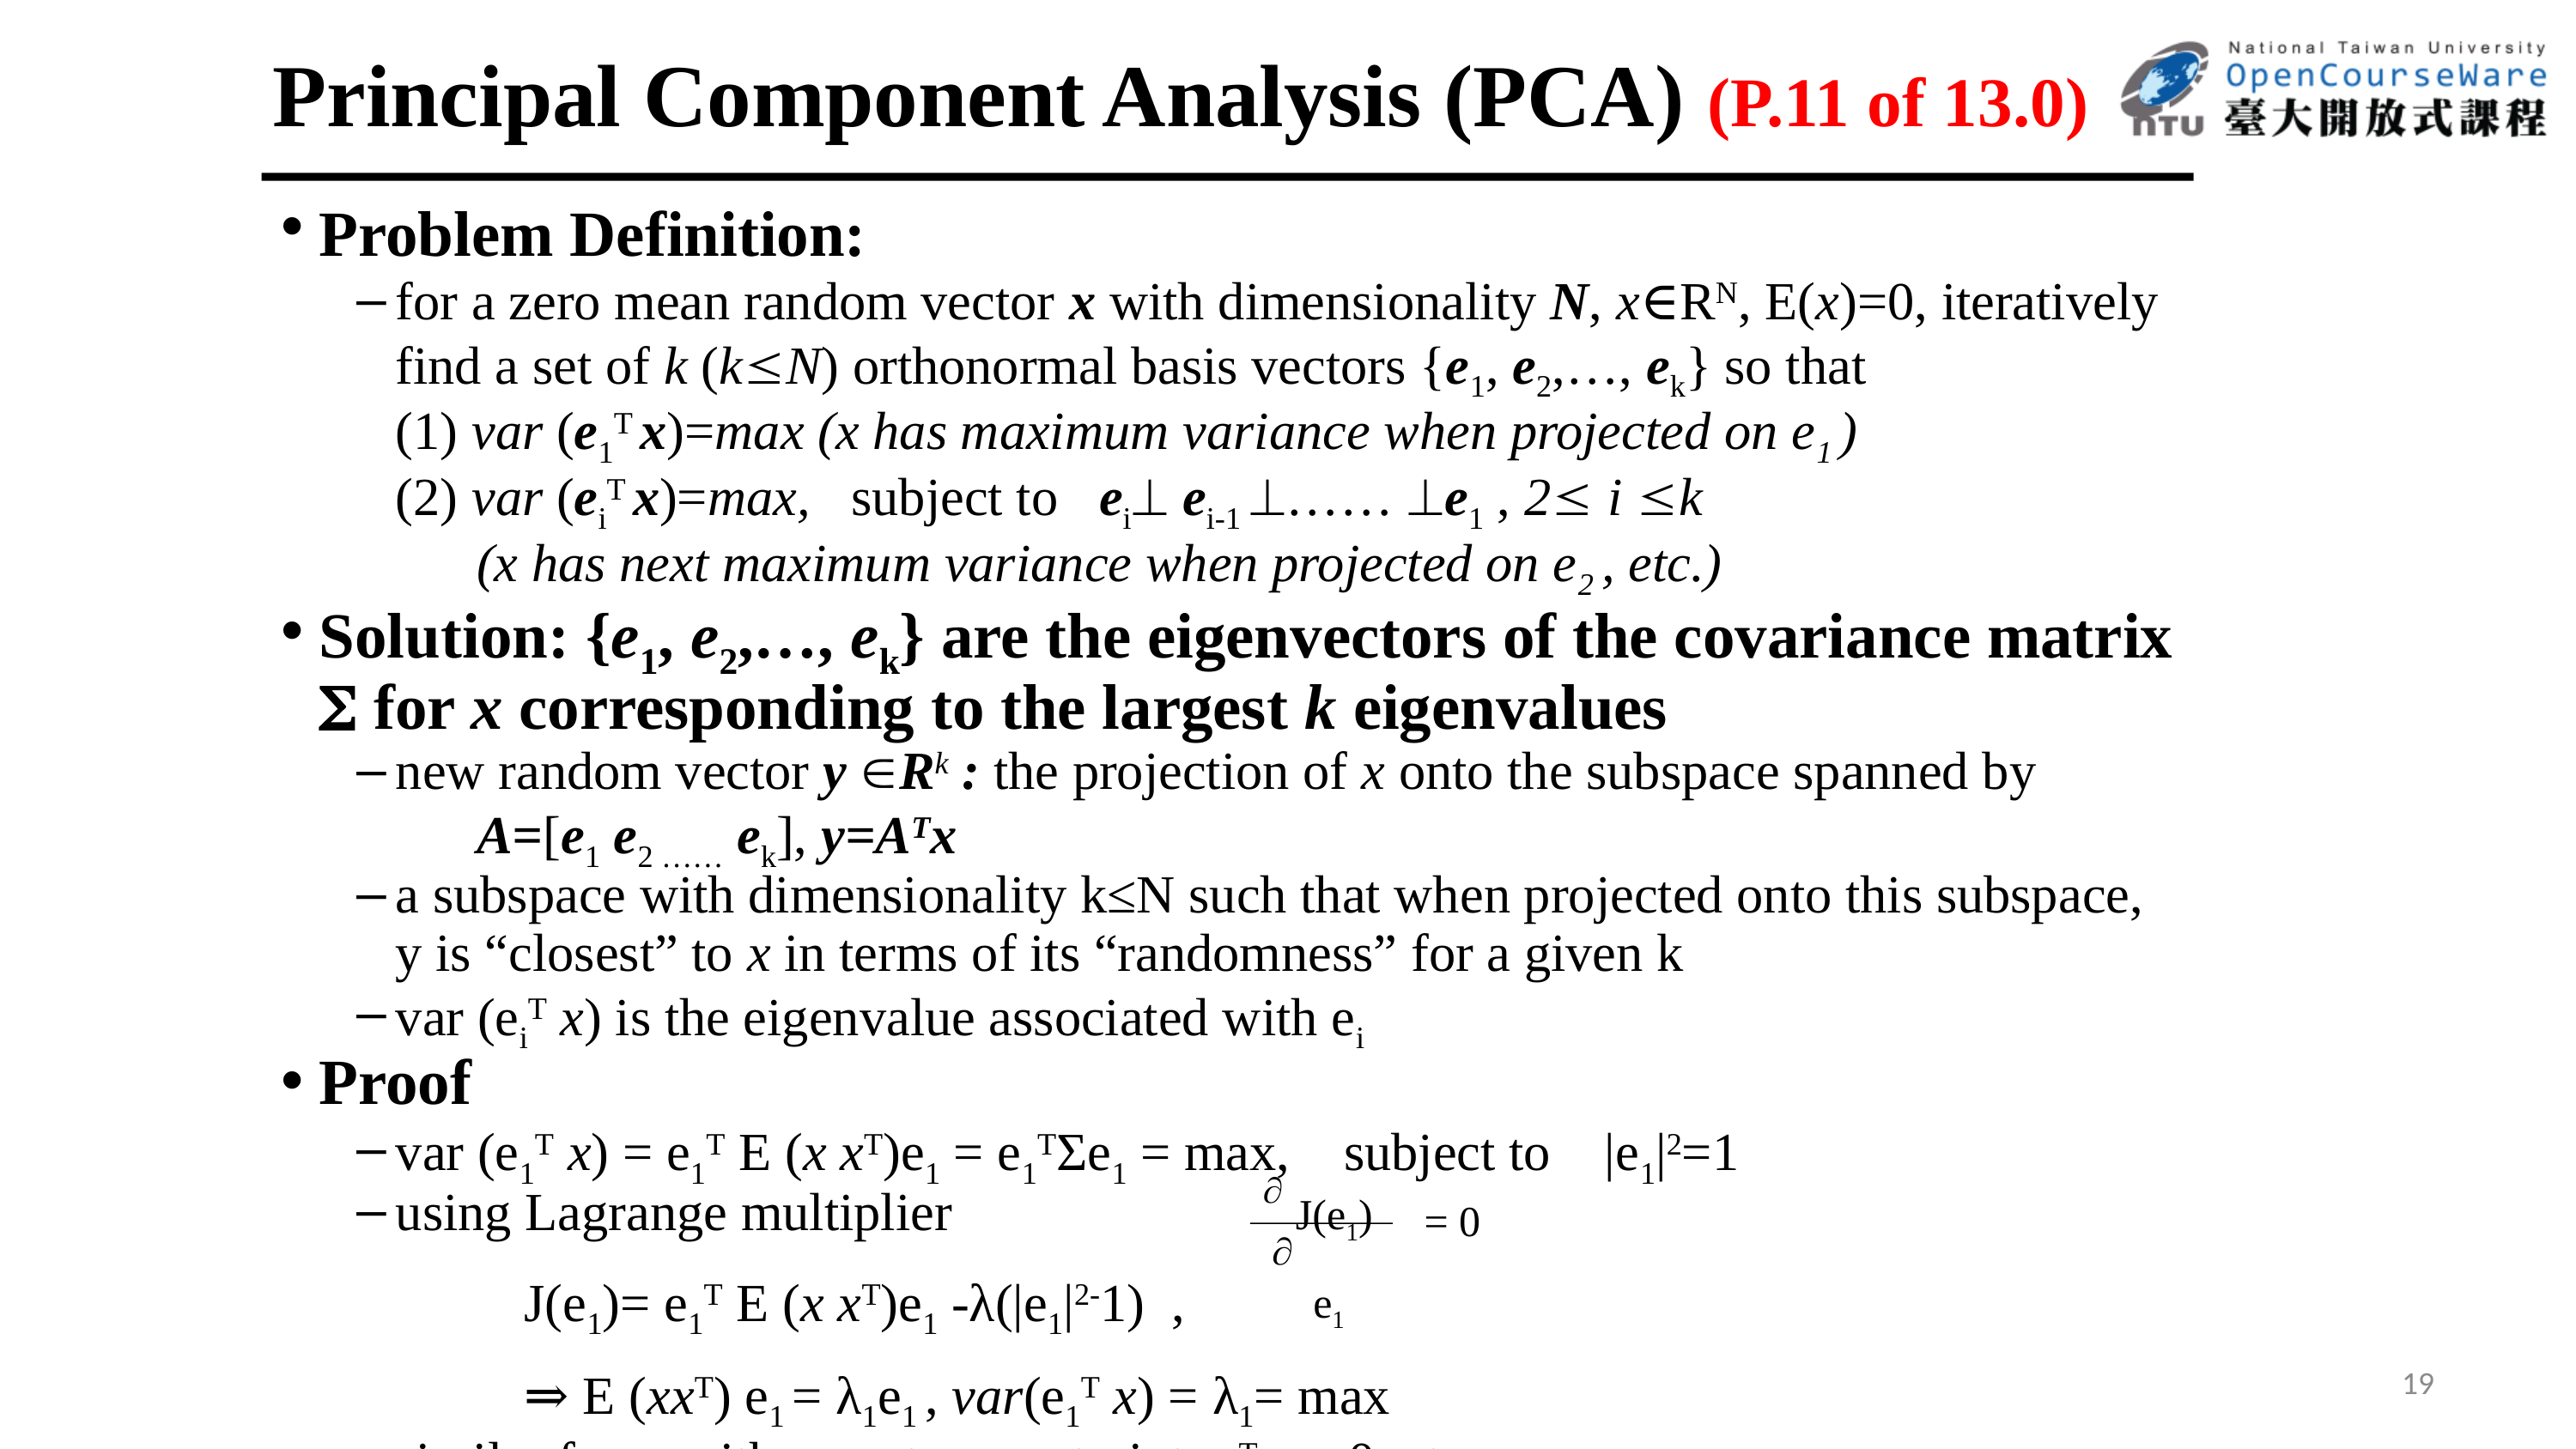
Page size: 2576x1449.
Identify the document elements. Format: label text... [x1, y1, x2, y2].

title Principal Component Analysis (PCA) (P.11 of 13.0) [253, 26, 2186, 157]
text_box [1227, 1150, 1501, 1276]
slide_number 19 [1846, 1343, 2447, 1421]
picture [2095, 24, 2575, 155]
text_box [322, 657, 349, 758]
list Problem Definition: for a zero mean random vector x with dimensionality N, x∈RN, E(x)=0, iteratively find a set of k (kN) orthonormal basis vectors {e1, e2,…, ek} so that (1) var (e1T x)=max (x has maximum variance when projected on e1 ) (2) var (eiT x)=max, subject to ei ei-1 …… e1 , 2 i k (x has next maximum variance when projected on e2 , etc.) Solution: {e1, e2,…, ek} are the eigenvectors of the covariance matrix  for x corresponding to the largest k eigenvalues new random vector y Rk : the projection of x onto the subspace spanned by A=[e1 e2 …… ek], y=ATx a subspace with dimensionality k≤N such that when projected onto this subspace, y is “closest” to x in terms of its “randomness” for a given k var (eiT x) is the eigenvalue associated with ei Proof var (e1T x) = e1T E (x xT)e1 = e1TΣe1 = max, subject to |e1|2=1 using Lagrange multiplier J(e1)= e1T E (x xT)e1 -λ(|e1|2-1) , ⇒ E (xxT) e1 = λ1e1 , var(e1T x) = λ1= max similar for e2 with an extra constraint e2Te1 = 0, etc. [261, 177, 2194, 1449]
